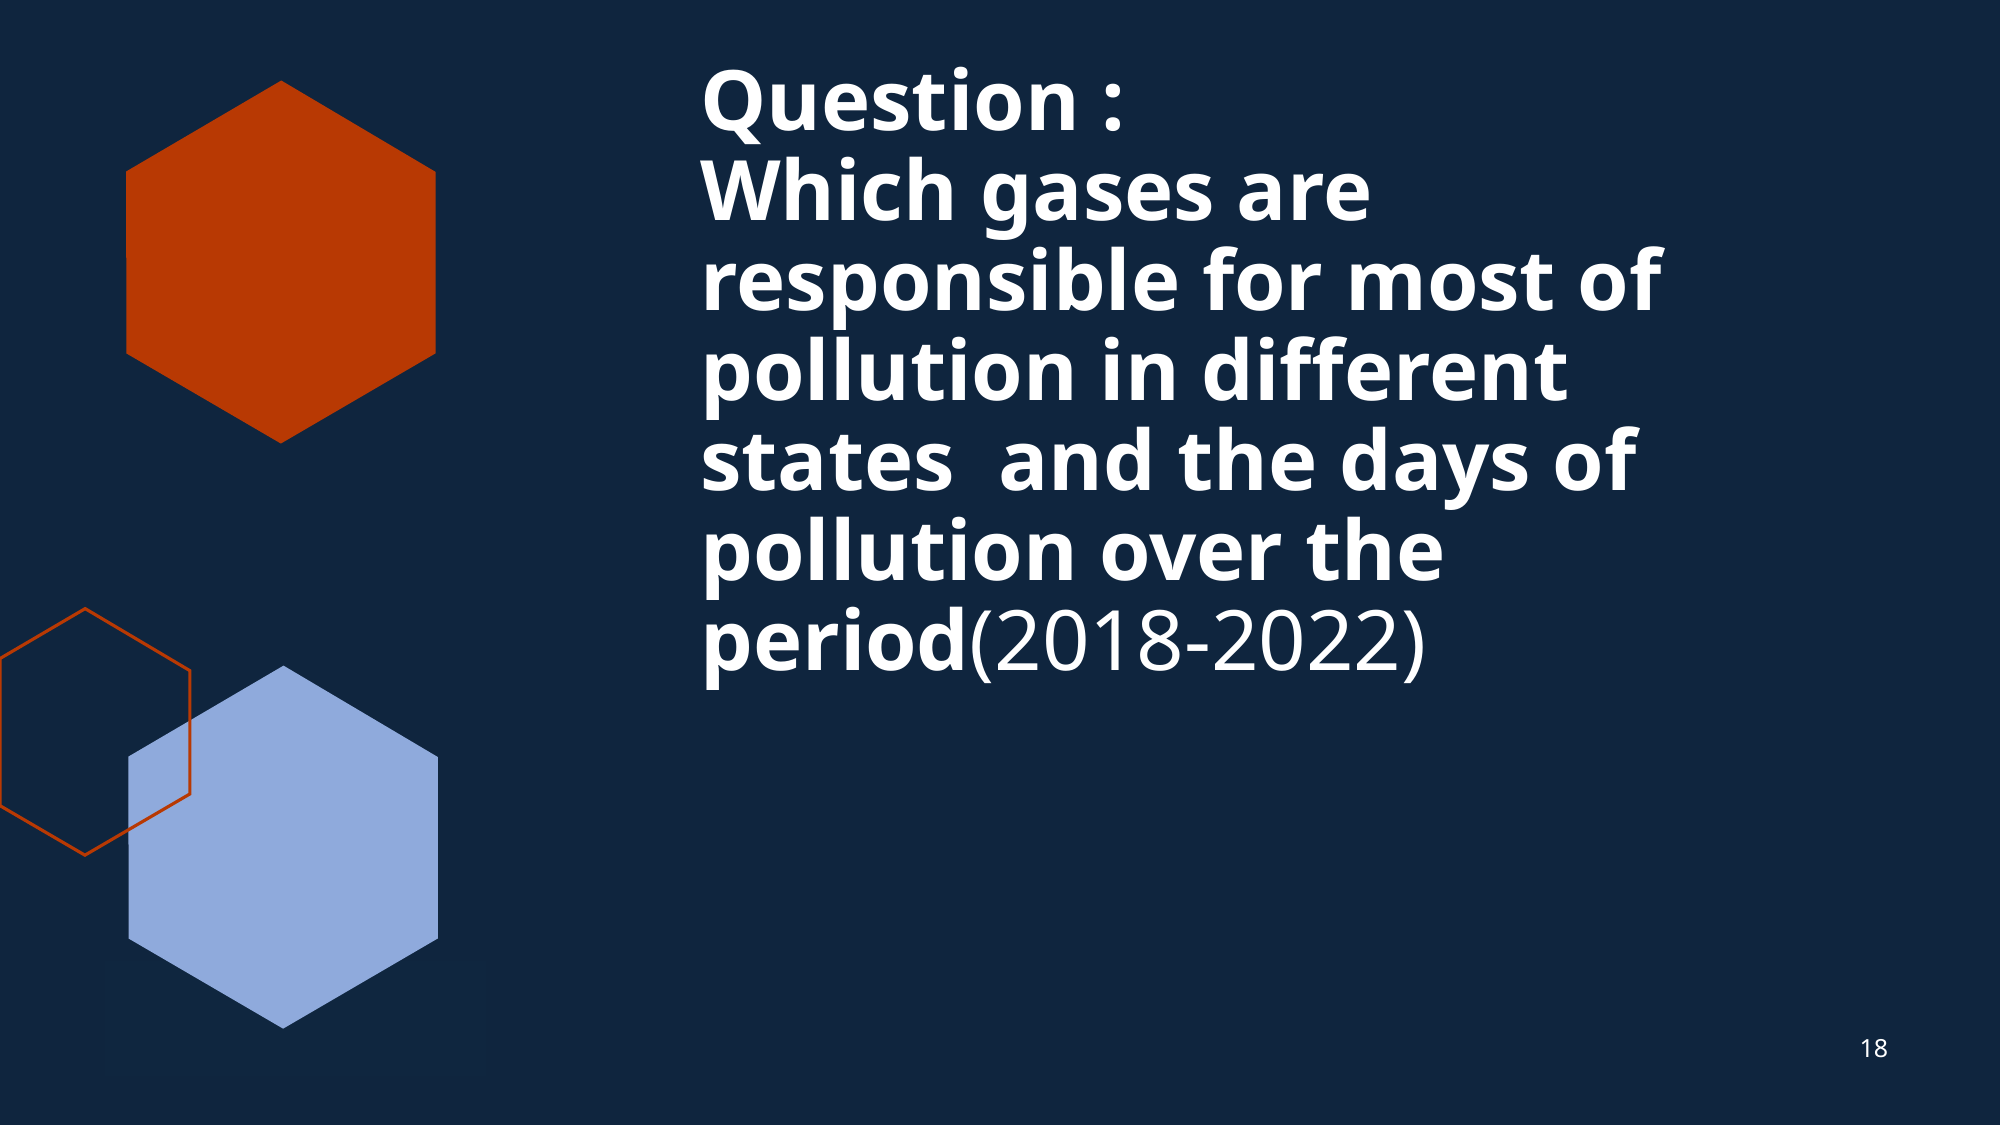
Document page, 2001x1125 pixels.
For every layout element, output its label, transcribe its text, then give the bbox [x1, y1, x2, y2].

title Question : Which gases are responsible for most of pollution in different states and the days of pollution over the period(2018-2022) [685, 635, 1768, 696]
text_box 18 [1836, 1019, 1912, 1080]
